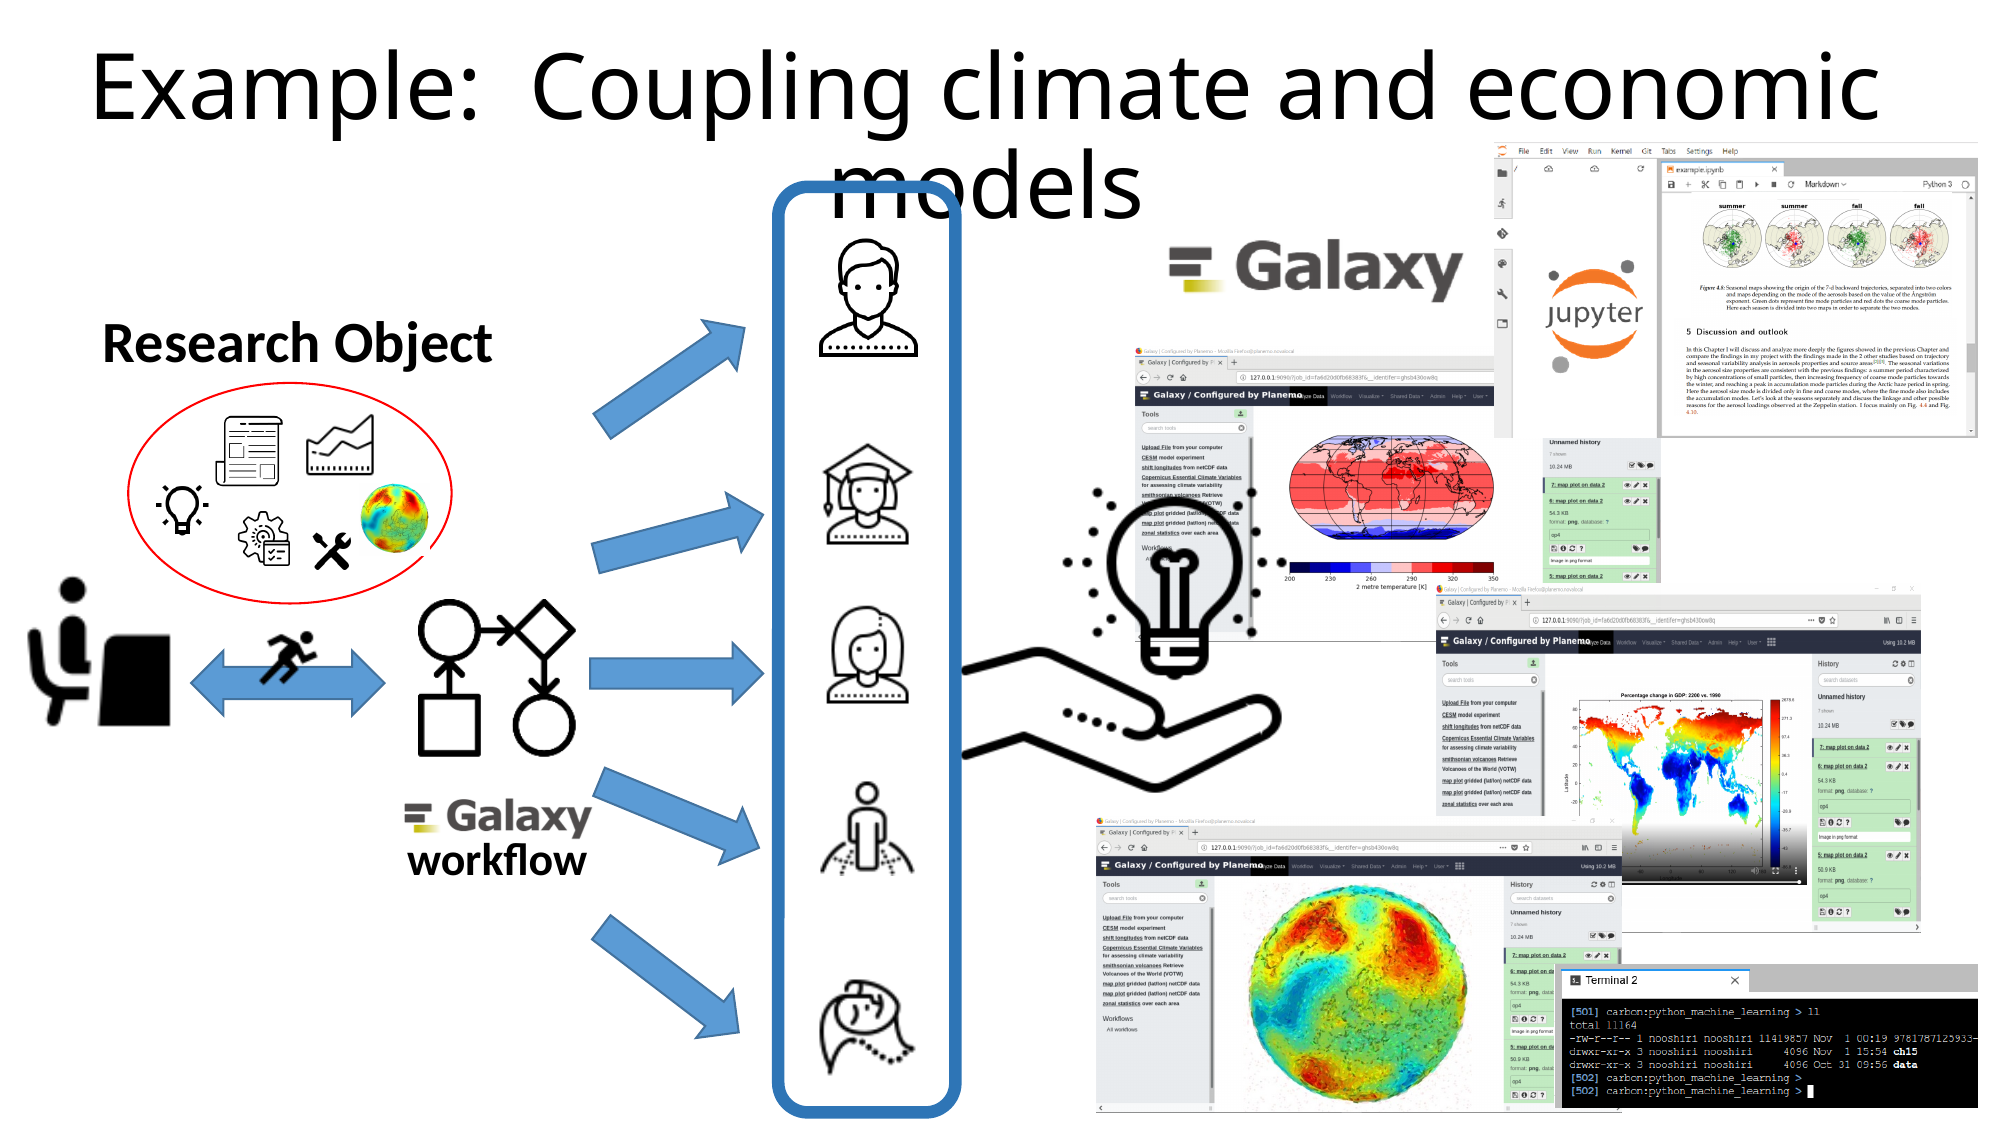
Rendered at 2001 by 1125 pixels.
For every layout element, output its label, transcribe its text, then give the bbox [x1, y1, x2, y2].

text_box [777, 185, 957, 1114]
picture [791, 221, 944, 374]
picture [1139, 212, 1493, 321]
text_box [1493, 142, 1978, 438]
picture [819, 778, 917, 876]
text_box workflow [392, 851, 603, 893]
text_box [199, 648, 386, 718]
text_box Research Object [88, 297, 509, 382]
text_box [598, 766, 761, 867]
picture [2, 558, 199, 756]
picture [385, 781, 617, 851]
text_box Example: Coupling climate and economic models [10, 33, 1963, 169]
text_box [590, 913, 740, 1040]
text_box [590, 490, 765, 575]
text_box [1436, 583, 1921, 933]
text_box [128, 382, 452, 604]
text_box [589, 640, 765, 707]
picture [805, 346, 1978, 1113]
picture [250, 622, 326, 698]
picture [816, 976, 920, 1080]
text_box [592, 318, 746, 441]
picture [418, 599, 577, 759]
